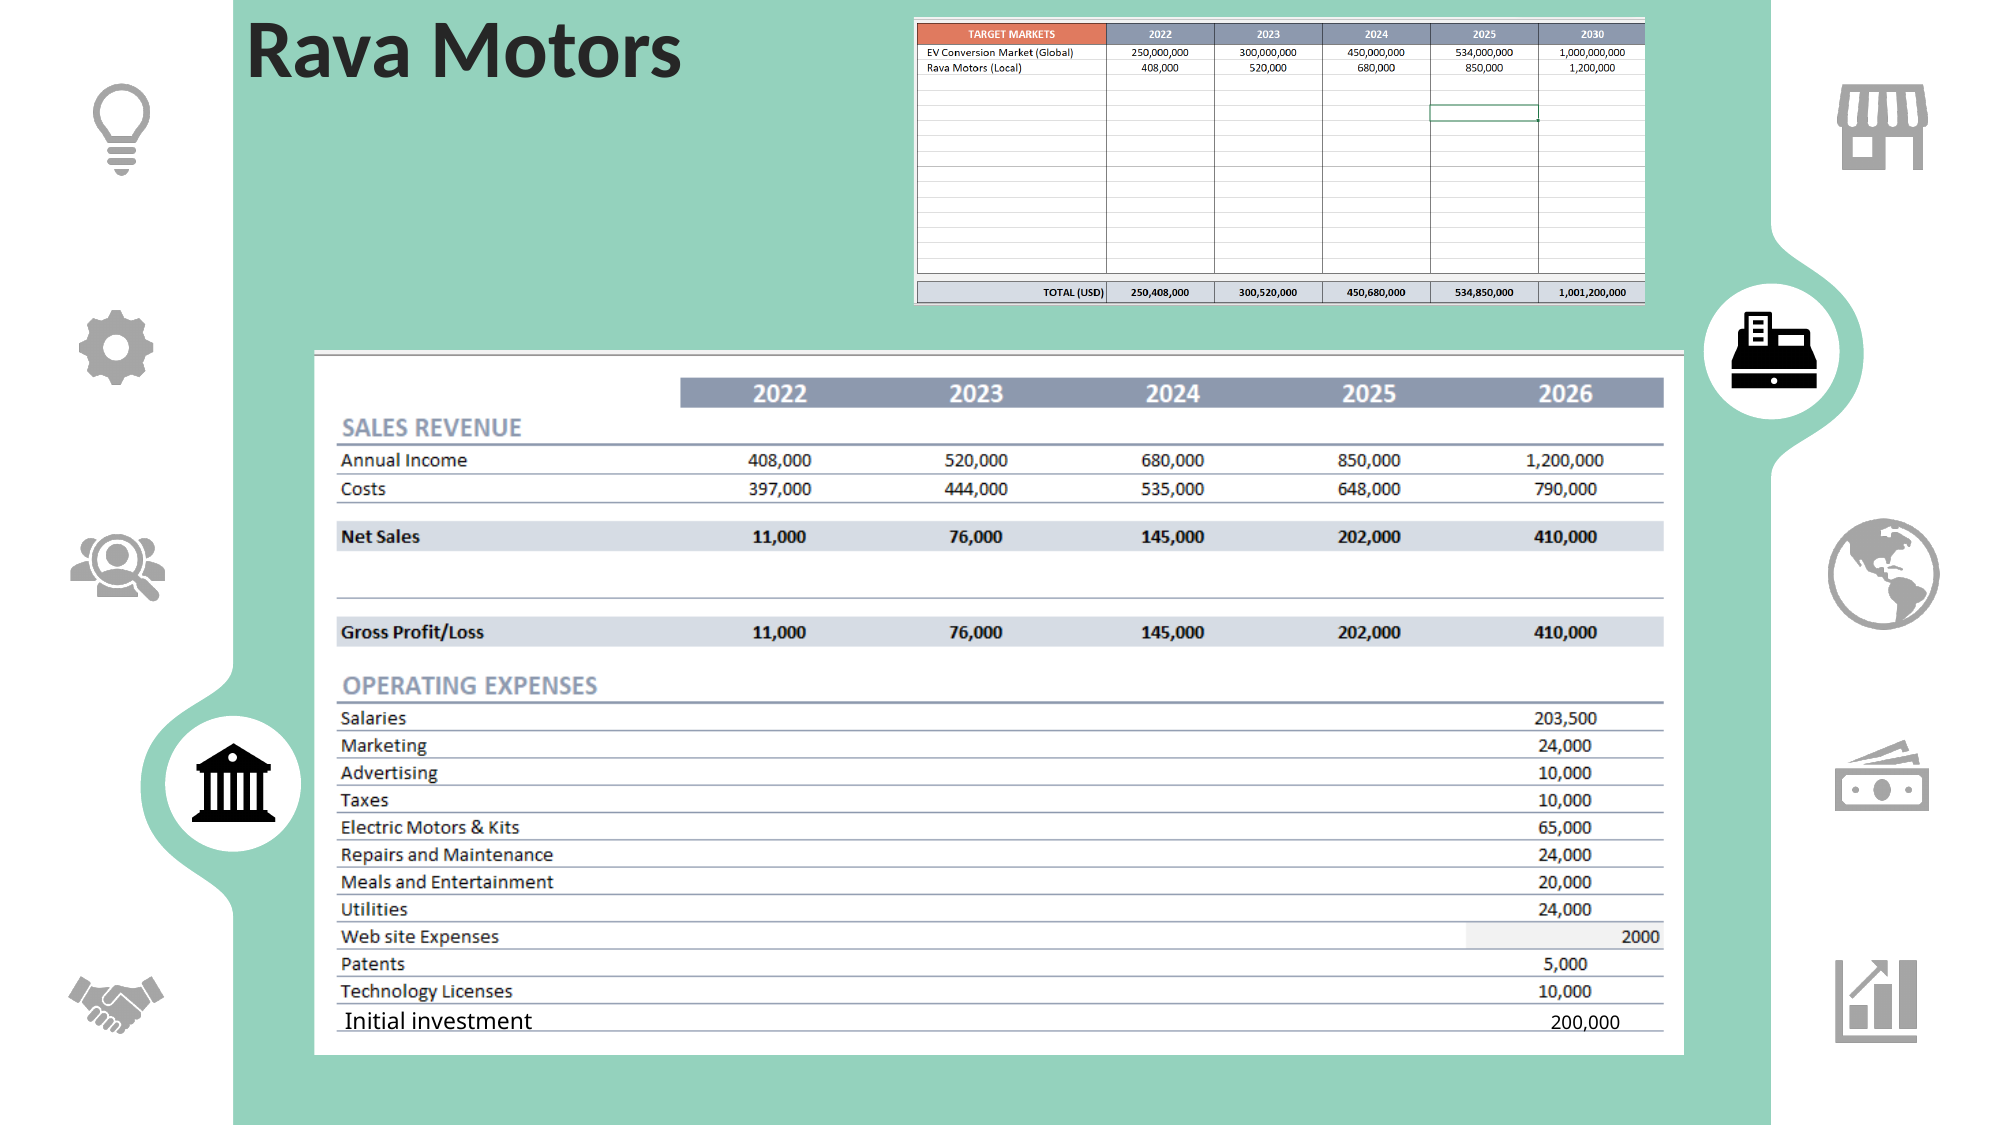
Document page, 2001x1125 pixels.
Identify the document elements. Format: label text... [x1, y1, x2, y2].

picture [69, 77, 174, 182]
picture [1818, 945, 1932, 1058]
text_box [0, 0, 235, 1125]
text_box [1703, 283, 1840, 420]
text_box Rava Motors [231, 0, 1434, 102]
picture [913, 17, 1645, 306]
picture [63, 952, 169, 1058]
picture [64, 514, 171, 621]
picture [64, 735, 168, 840]
text_box [1770, 0, 2000, 1125]
picture [1831, 726, 1933, 828]
picture [1813, 504, 1954, 645]
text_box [165, 715, 301, 852]
picture [1831, 306, 1933, 408]
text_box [314, 350, 1684, 1055]
picture [64, 295, 168, 400]
picture [1822, 66, 1943, 187]
